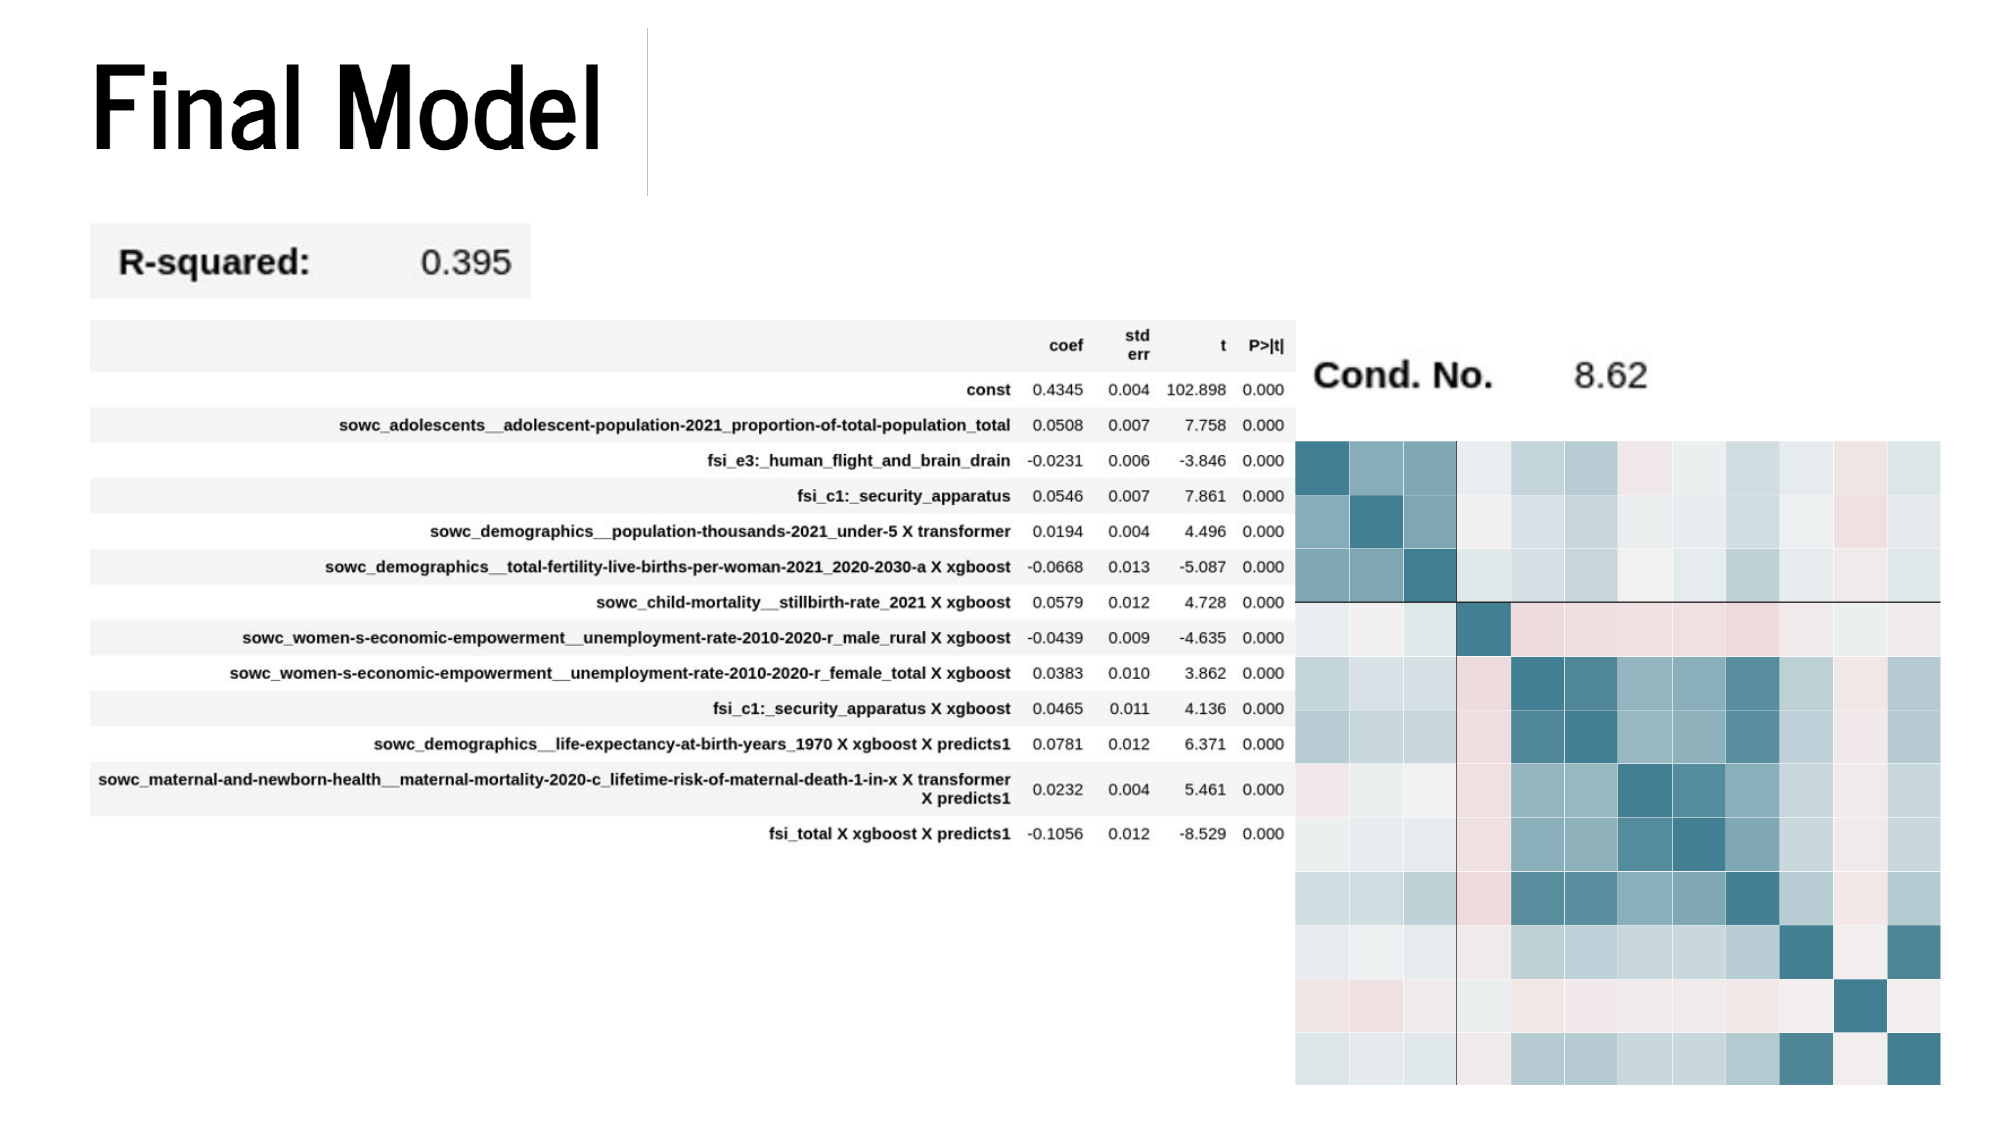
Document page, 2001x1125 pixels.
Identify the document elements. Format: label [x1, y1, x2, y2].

picture [90, 216, 531, 300]
list [90, 320, 1296, 856]
picture [1295, 439, 1941, 1085]
picture [57, 28, 648, 196]
picture [1300, 337, 1672, 424]
